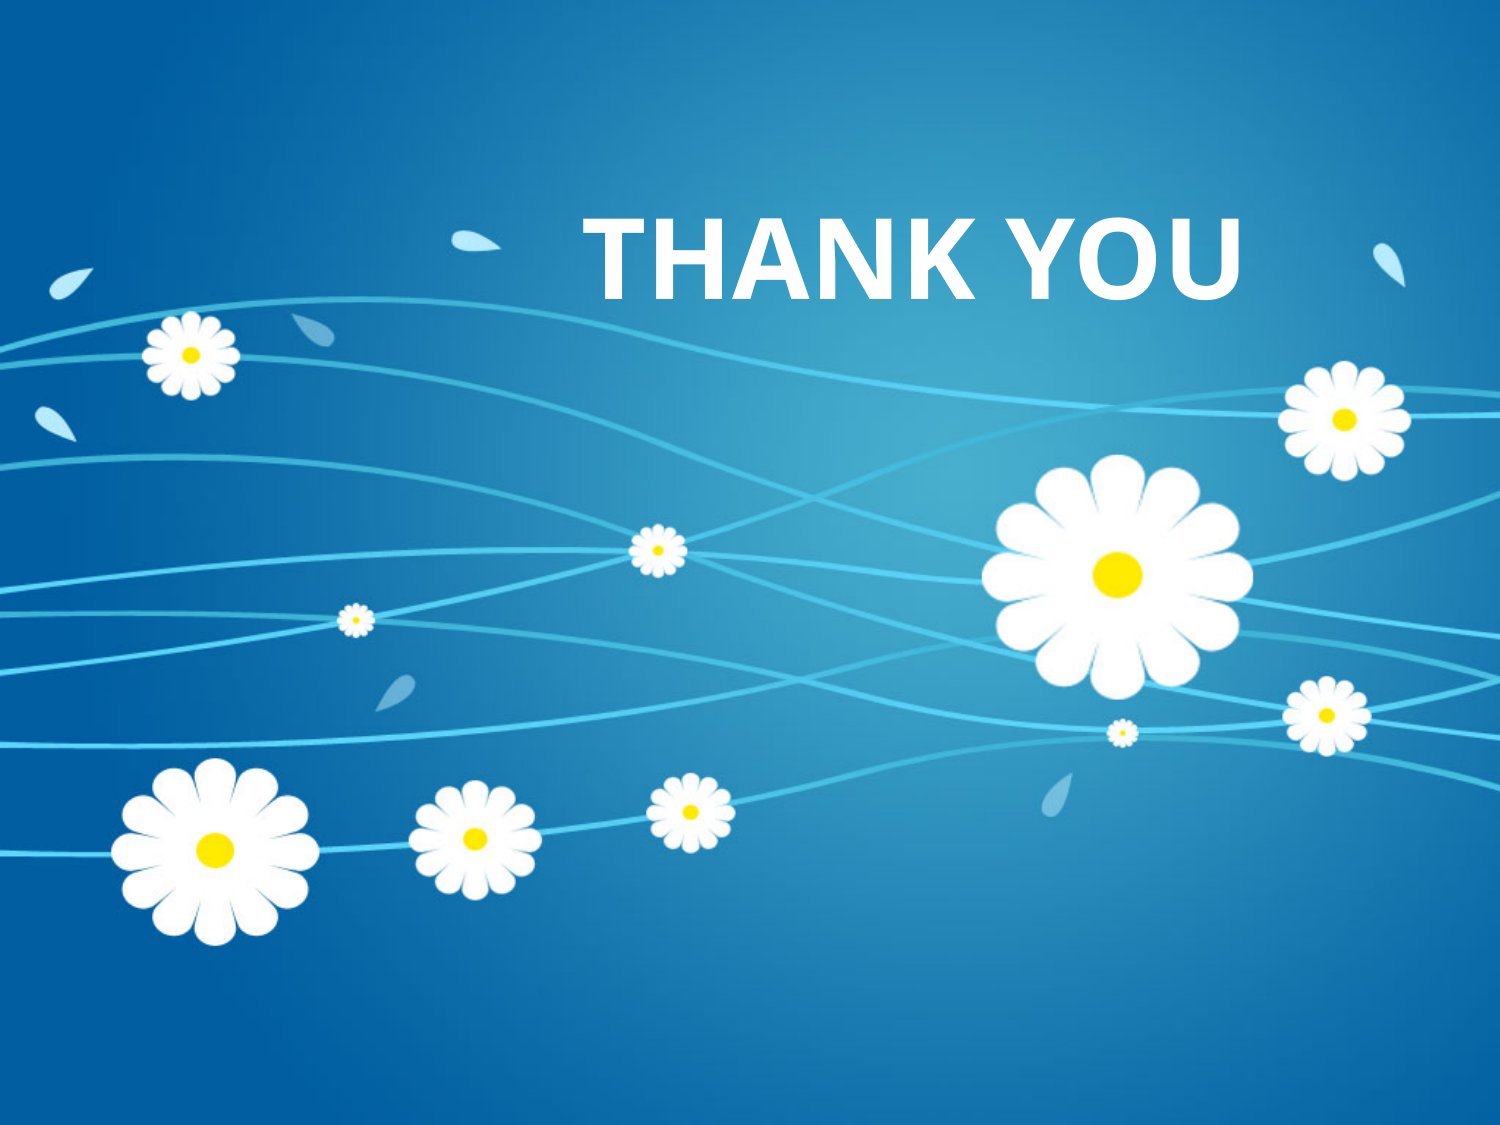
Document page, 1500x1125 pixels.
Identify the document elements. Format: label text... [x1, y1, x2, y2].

title THANK YOU [277, 160, 1500, 349]
picture [0, 0, 1500, 1125]
